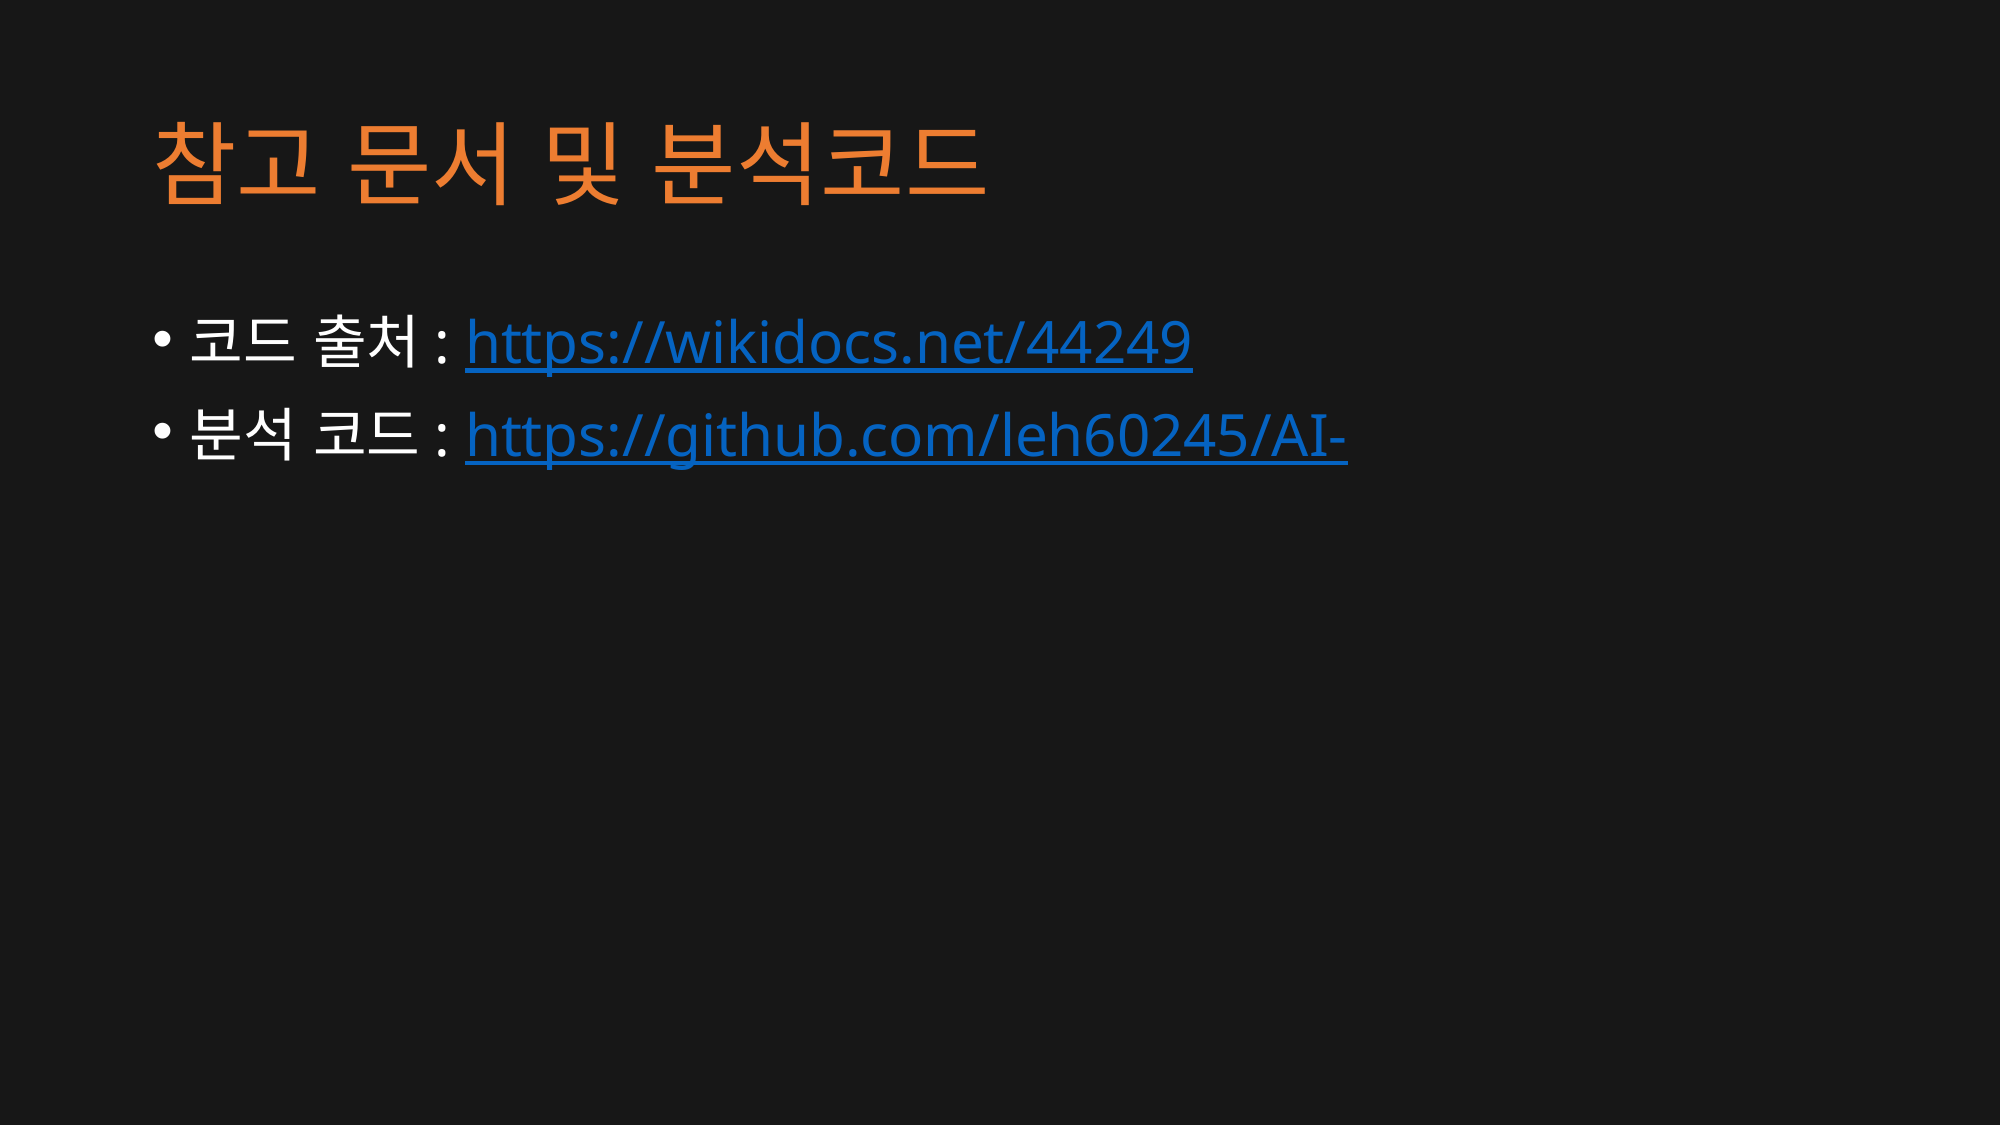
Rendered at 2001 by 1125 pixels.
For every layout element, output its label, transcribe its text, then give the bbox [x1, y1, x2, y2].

list 코드 출처: https://wikidocs.net/44249 분석 코드: https://github.com/leh60245/AI- [137, 299, 1863, 1014]
title 참고 문서 및 분석코드 [137, 59, 1863, 278]
